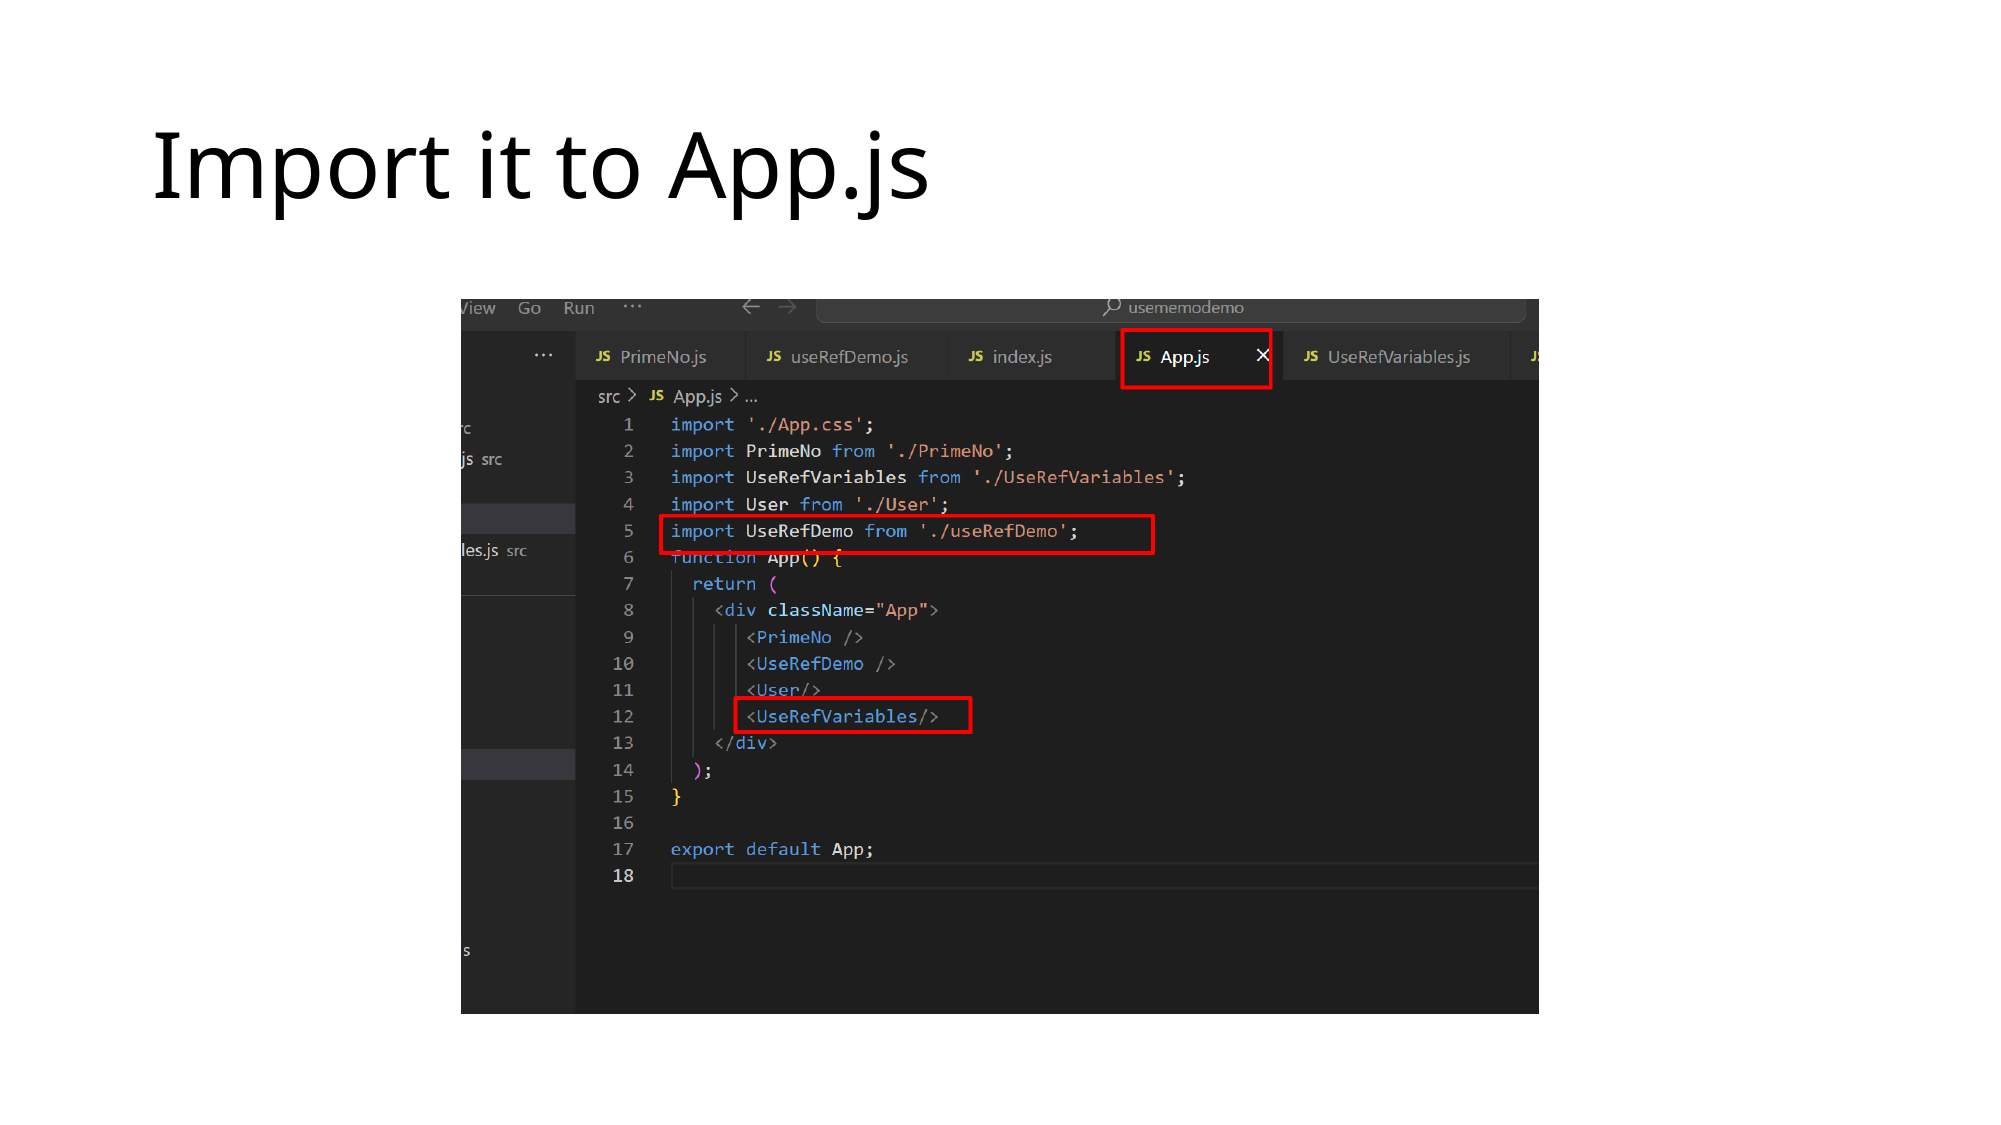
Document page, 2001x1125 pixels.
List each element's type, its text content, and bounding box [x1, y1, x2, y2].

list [460, 298, 1540, 1014]
title Import it to App.js [137, 59, 1863, 278]
